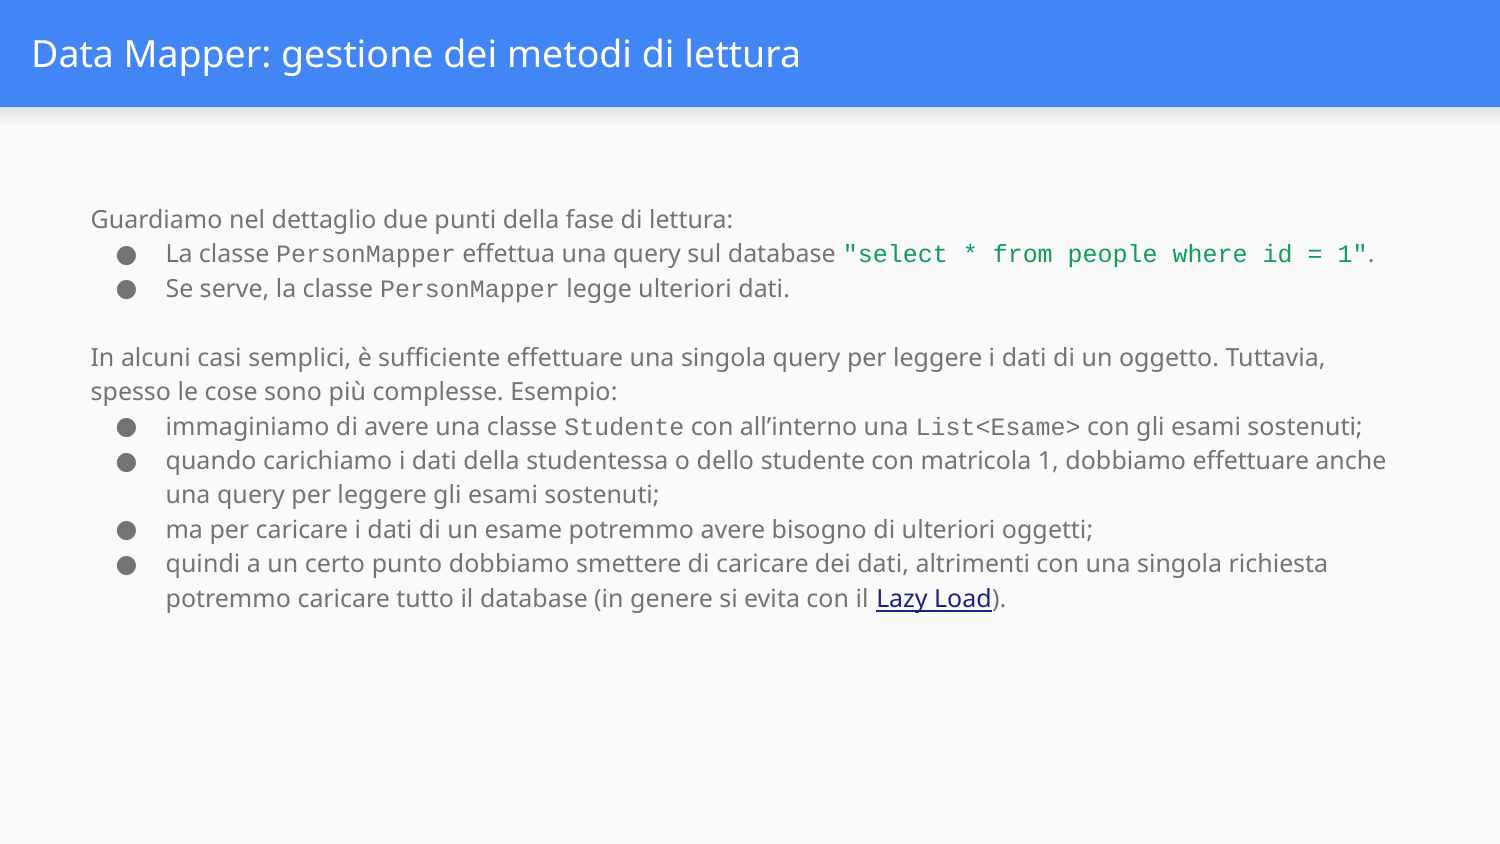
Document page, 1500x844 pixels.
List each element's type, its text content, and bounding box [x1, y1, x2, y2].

list Guardiamo nel dettaglio due punti della fase di lettura: La classe PersonMapper effettua una query sul database "select * from people where id = 1". Se serve, la classe PersonMapper legge ulteriori dati. In alcuni casi semplici, è sufficiente effettuare una singola query per leggere i dati di un oggetto. Tuttavia, spesso le cose sono più complesse. Esempio: immaginiamo di avere una classe Studente con all’interno una List<Esame> con gli esami sostenuti; quando carichiamo i dati della studentessa o dello studente con matricola 1, dobbiamo effettuare anche una query per leggere gli esami sostenuti; ma per caricare i dati di un esame potremmo avere bisogno di ulteriori oggetti; quindi a un certo punto dobbiamo smettere di caricare dei dati, altrimenti con una singola richiesta potremmo caricare tutto il database (in genere si evita con il Lazy Load). [75, 184, 1425, 707]
title Data Mapper: gestione dei metodi di lettura [16, 2, 1464, 102]
